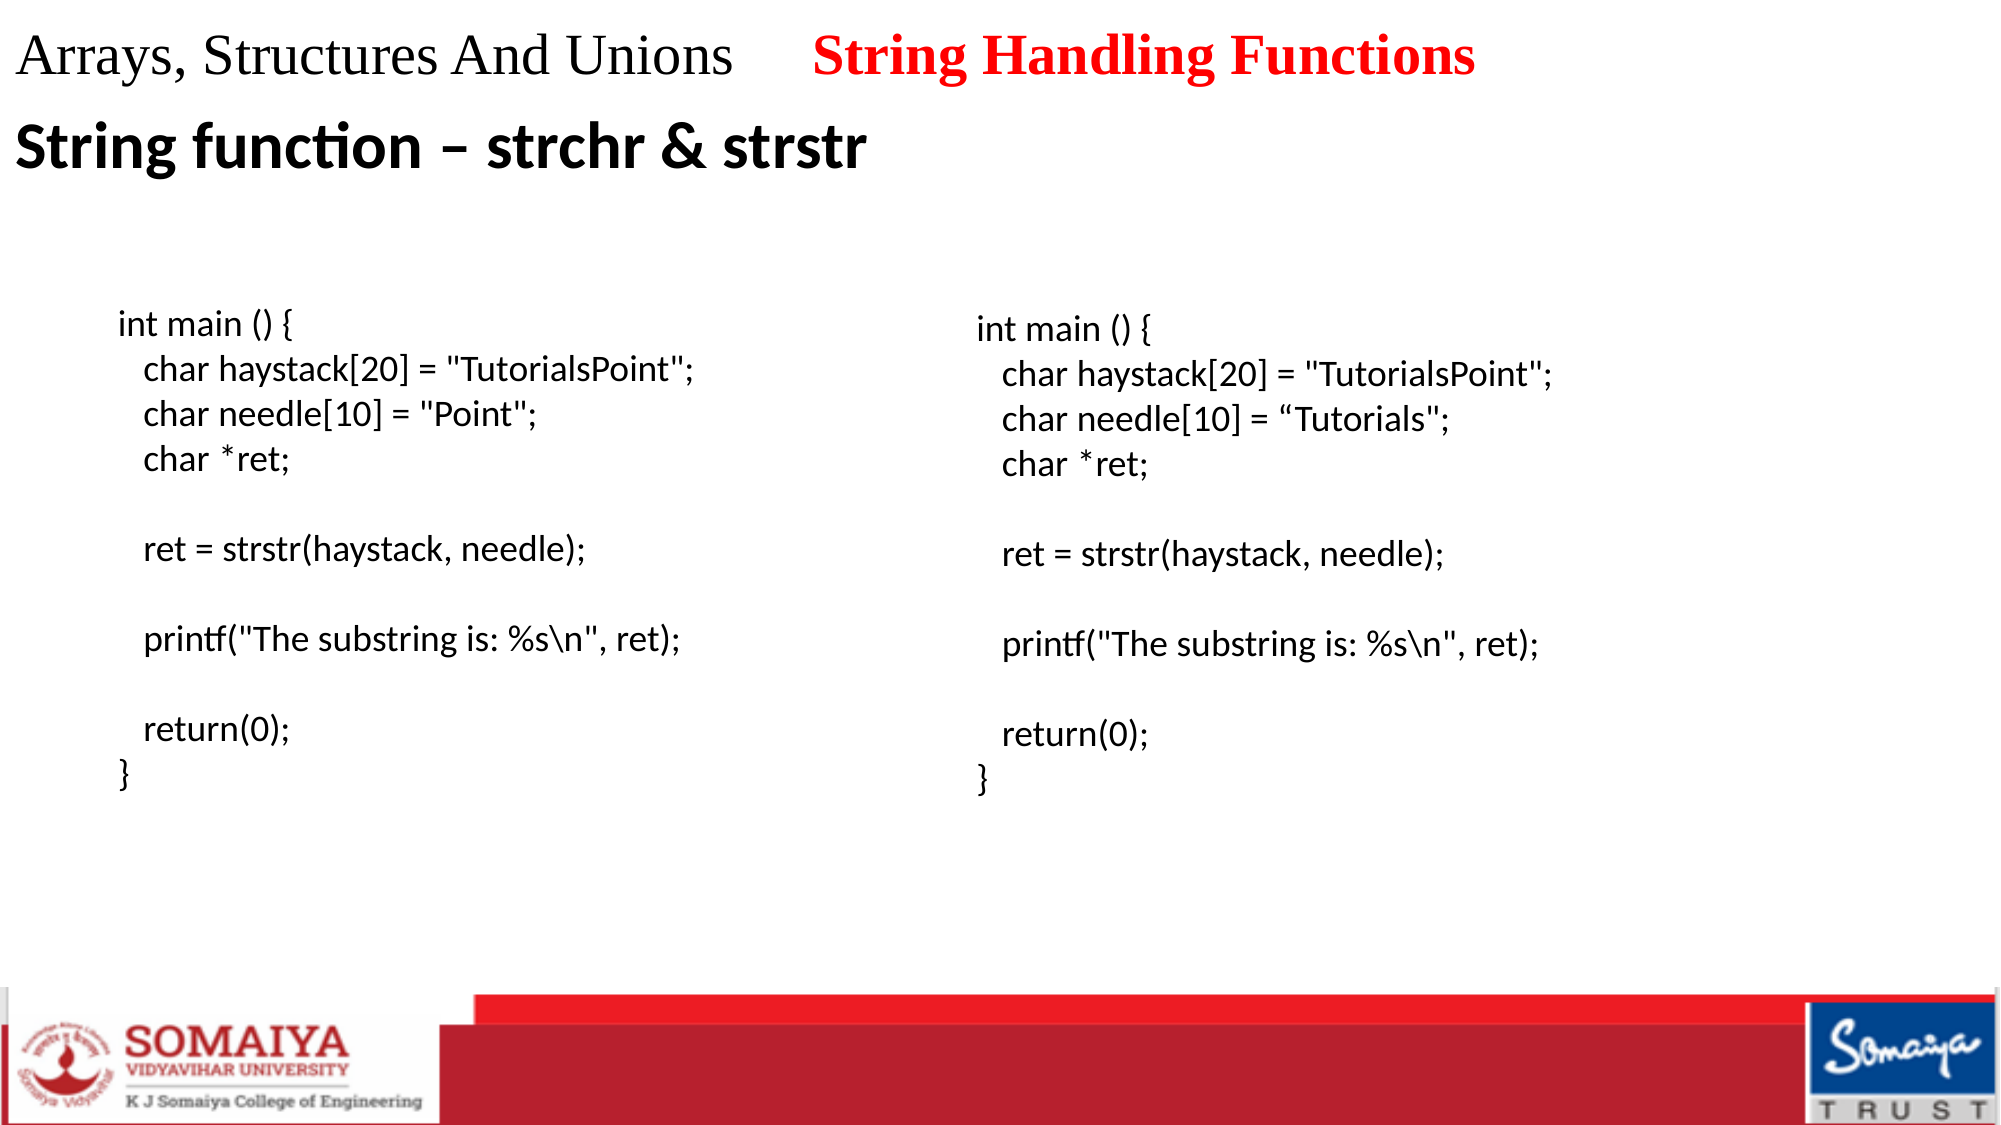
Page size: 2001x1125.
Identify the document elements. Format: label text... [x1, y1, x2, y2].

picture [0, 987, 2000, 1125]
text_box int main () { char haystack[20] = "TutorialsPoint"; char needle[10] = "Point"; char *ret; ret = strstr(haystack, needle); printf("The substring is: %s\n", ret); return(0); } [102, 291, 978, 802]
text_box Arrays, Structures And Unions [0, 9, 797, 94]
text_box String Handling Functions [797, 8, 2000, 94]
text_box String function – strchr & strstr [0, 94, 995, 269]
text_box int main () { char haystack[20] = "TutorialsPoint"; char needle[10] = “Tutorials"; char *ret; ret = strstr(haystack, needle); printf("The substring is: %s\n", ret); return(0); } [961, 296, 1836, 807]
